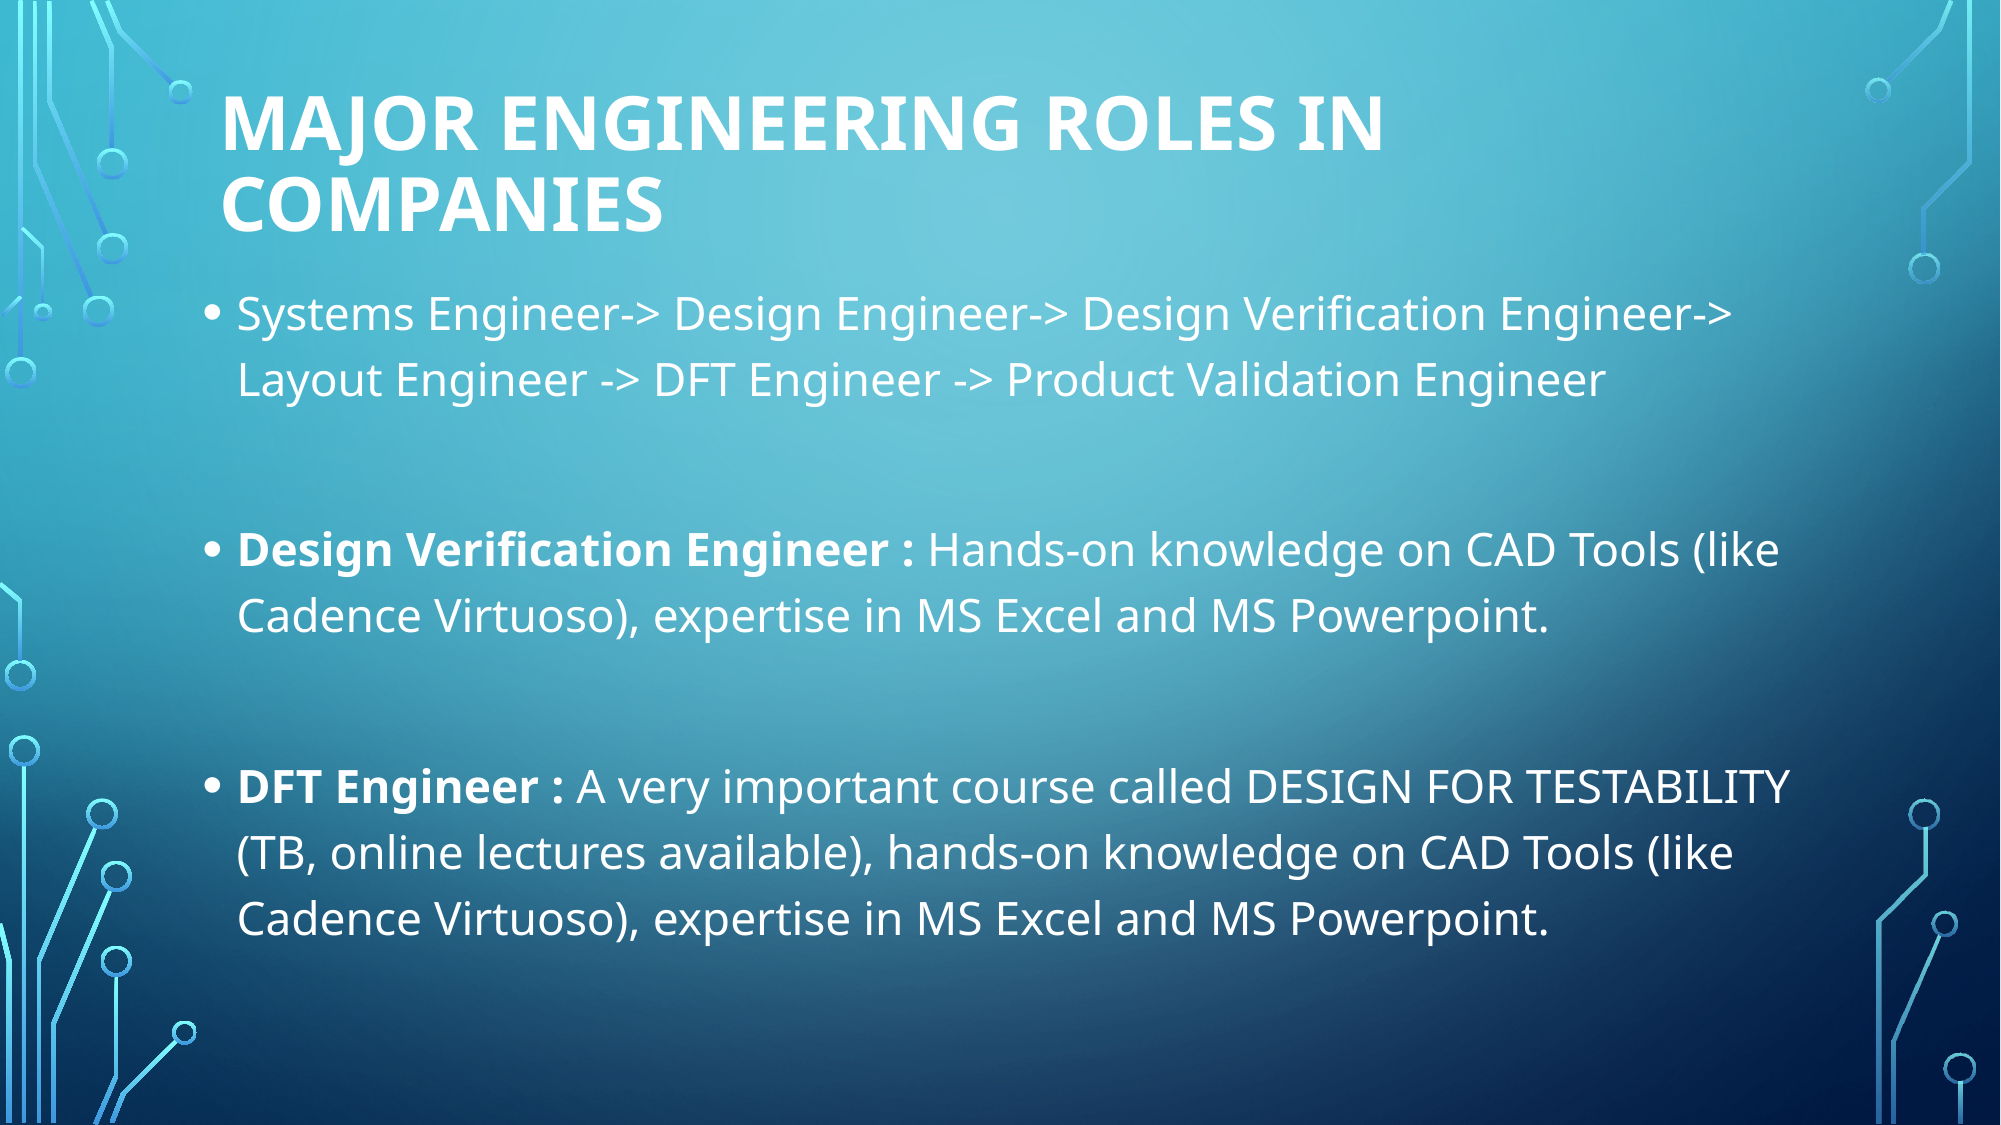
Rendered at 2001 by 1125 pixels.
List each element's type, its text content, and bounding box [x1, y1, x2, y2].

list Systems Engineer-> Design Engineer-> Design Verification Engineer-> Layout Engineer -> DFT Engineer -> Product Validation Engineer Design Verification Engineer : Hands-on knowledge on CAD Tools (like Cadence Virtuoso), expertise in MS Excel and MS Powerpoint. DFT Engineer : A very important course called DESIGN FOR TESTABILITY (TB, online lectures available), hands-on knowledge on CAD Tools (like Cadence Virtuoso), expertise in MS Excel and MS Powerpoint. [187, 265, 1813, 975]
title Major engineering roles in companies [204, 45, 1830, 288]
